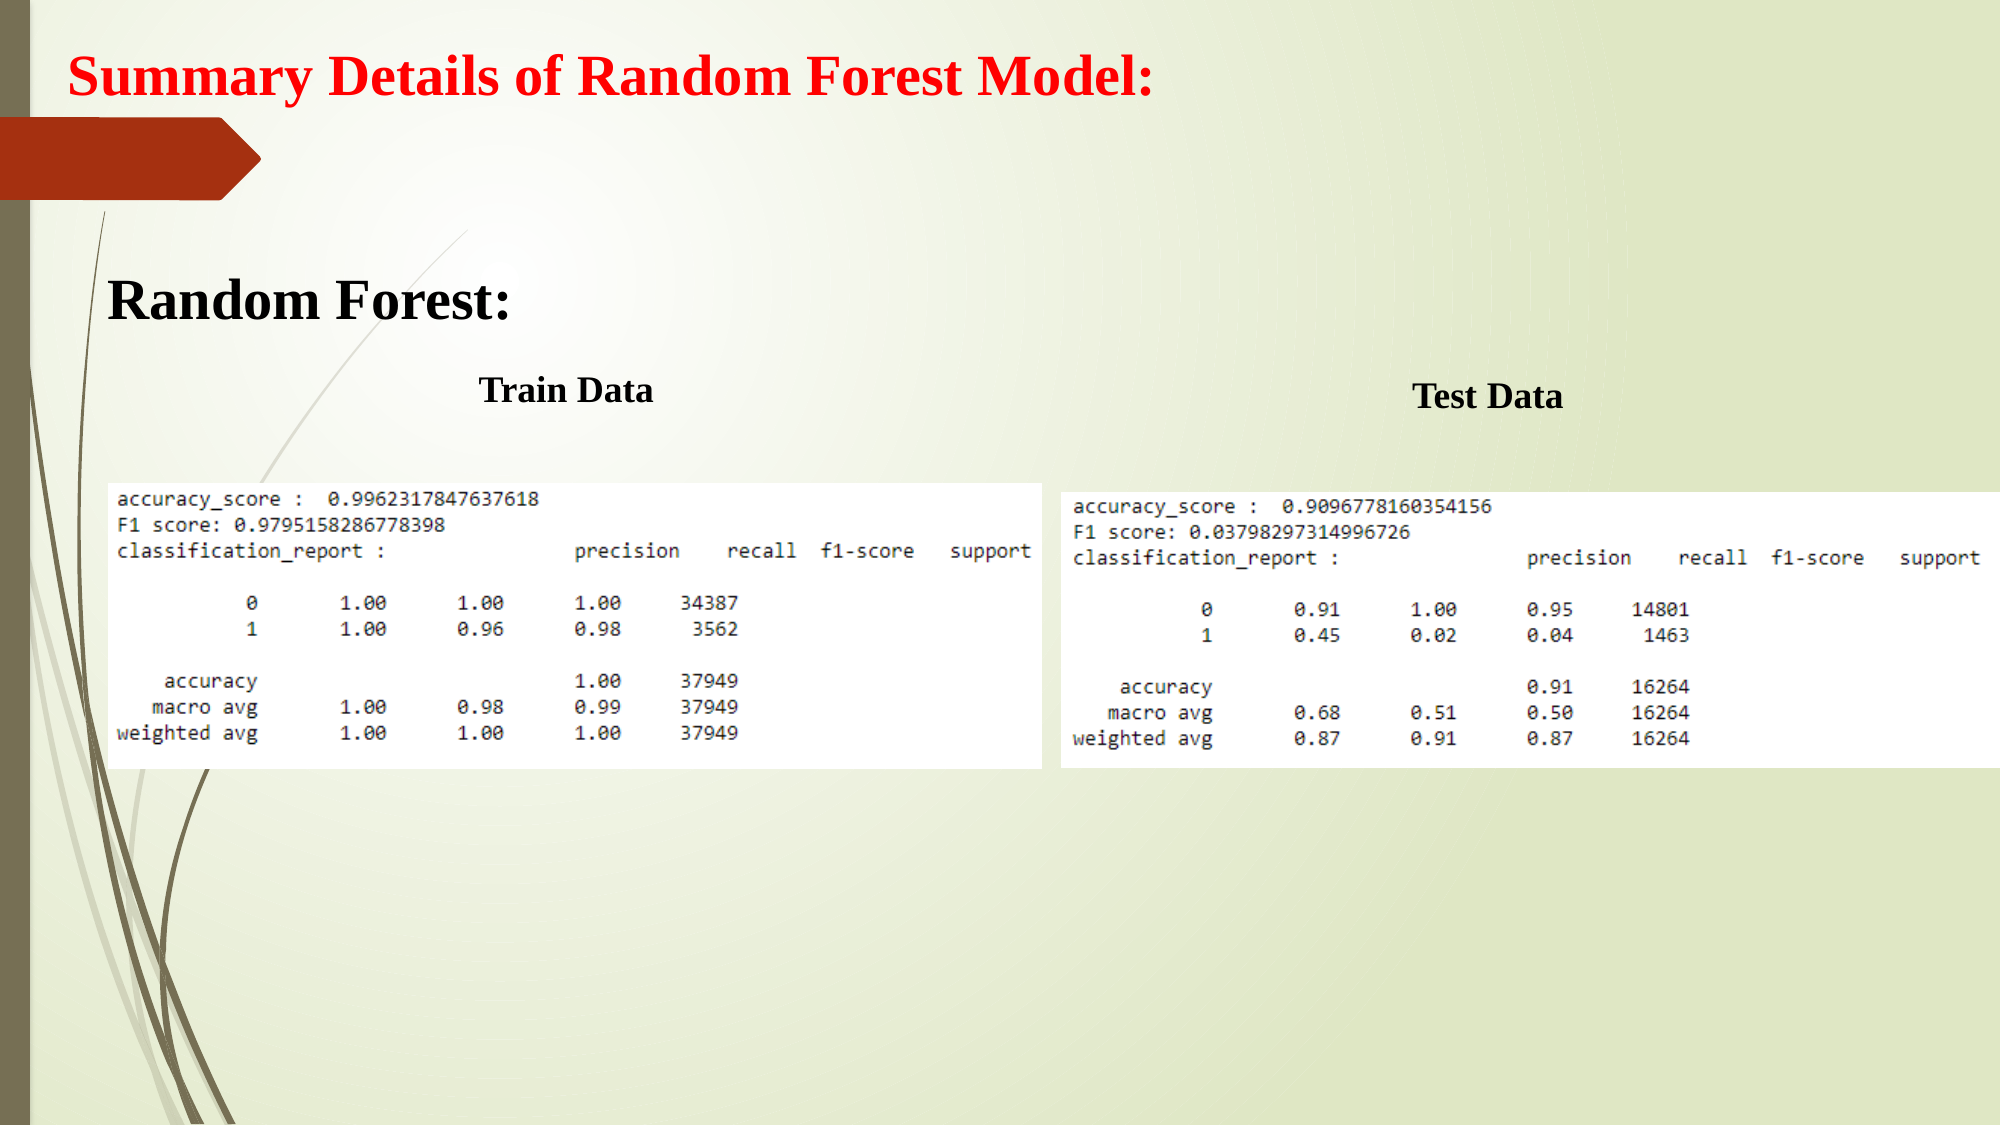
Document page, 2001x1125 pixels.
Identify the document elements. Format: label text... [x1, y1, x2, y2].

text_box Train Data [463, 357, 670, 418]
text_box Test Data [1397, 363, 1579, 424]
text_box Random Forest: [92, 183, 1108, 339]
text_box Summary Details of Random Forest Model: [52, 29, 1172, 115]
picture [107, 483, 1042, 769]
picture [1061, 492, 2000, 768]
